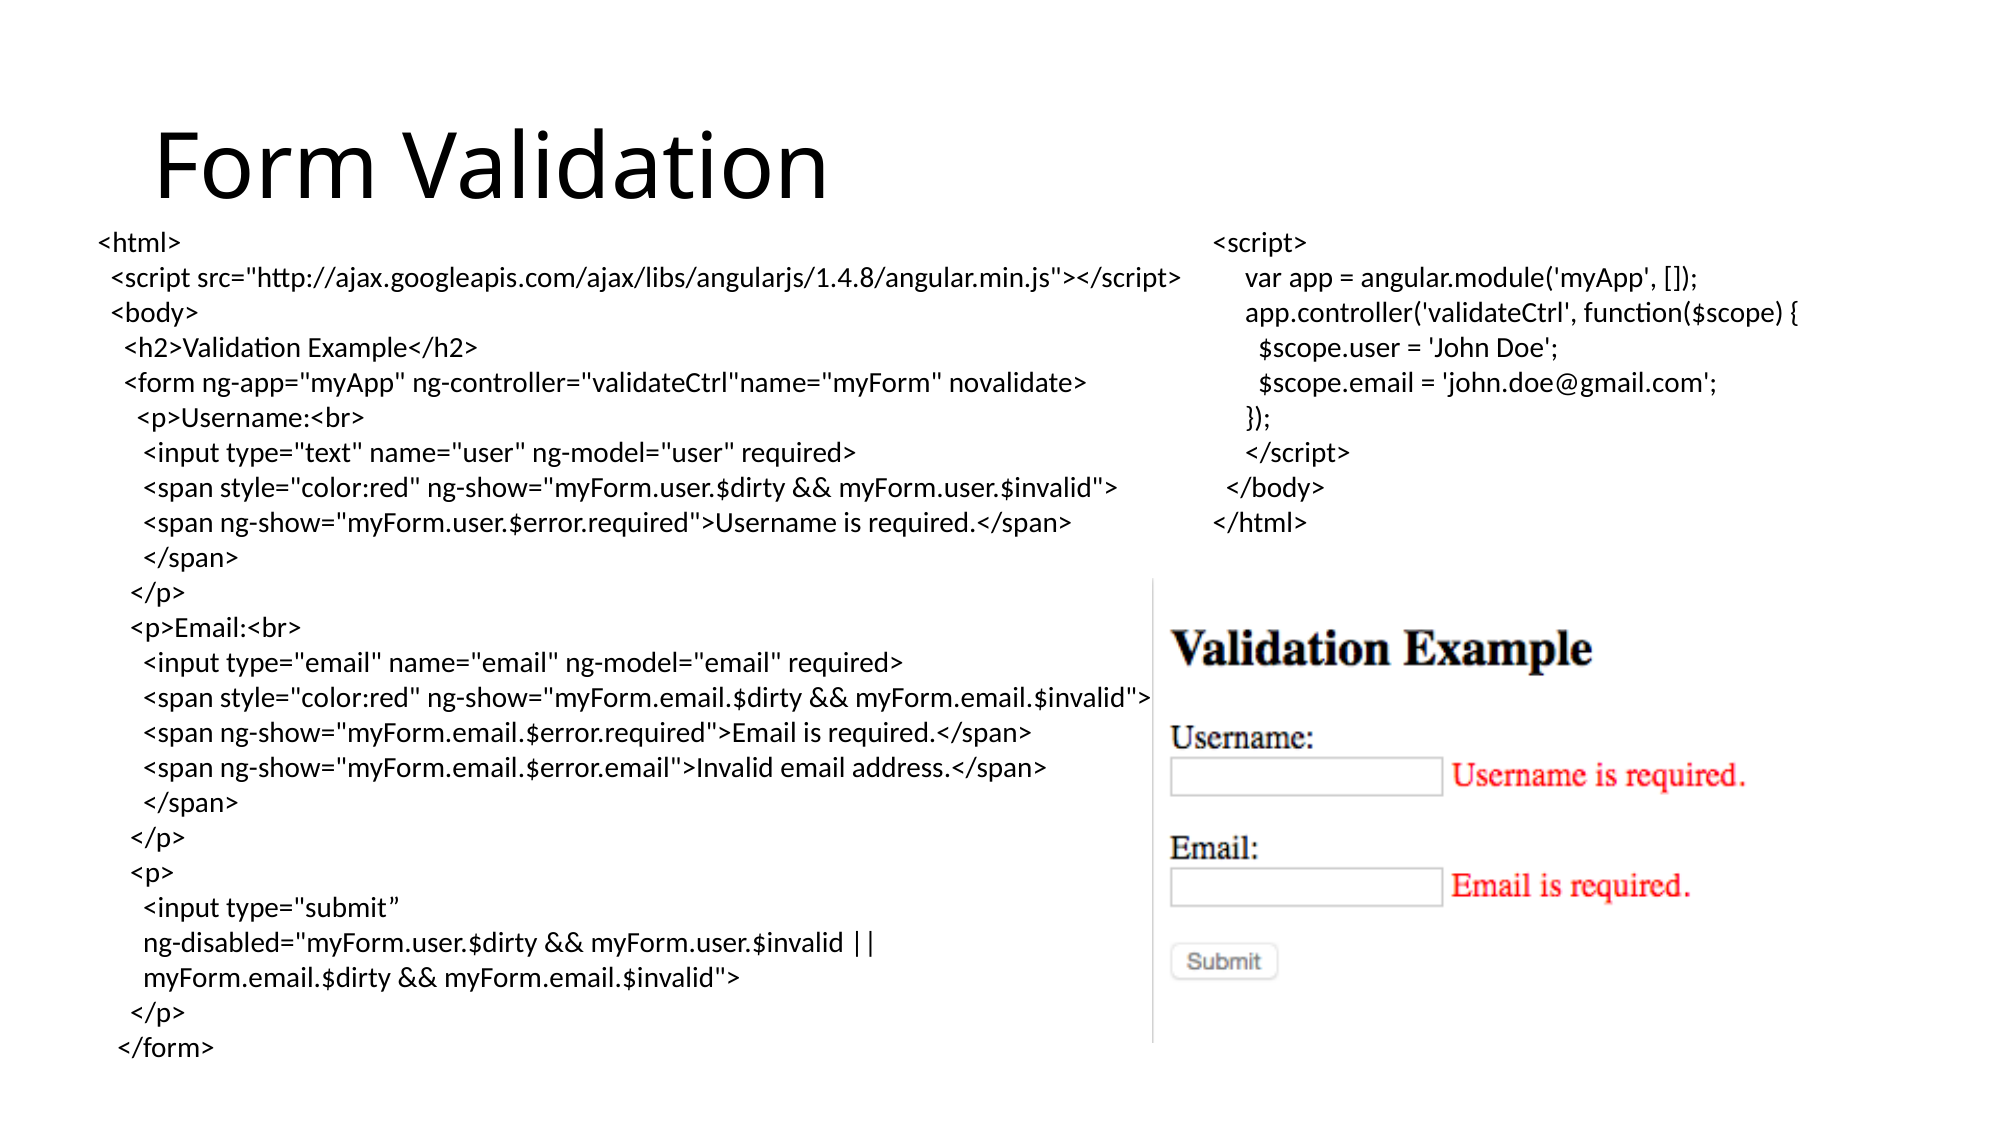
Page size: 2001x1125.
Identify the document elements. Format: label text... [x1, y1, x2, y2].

text_box <script> var app = angular.module('myApp', []); app.controller('validateCtrl', function($scope) { $scope.user = 'John Doe'; $scope.email = 'john.doe@gmail.com'; }); </script> </body> </html> [1197, 216, 1932, 546]
text_box <html> <script src="http://ajax.googleapis.com/ajax/libs/angularjs/1.4.8/angular.min.js"></script> <body> <h2>Validation Example</h2> <form ng-app="myApp" ng-controller="validateCtrl"name="myForm" novalidate> <p>Username:<br> <input type="text" name="user" ng-model="user" required> <span style="color:red" ng-show="myForm.user.$dirty && myForm.user.$invalid"> <span ng-show="myForm.user.$error.required">Username is required.</span> </span> </p> <p>Email:<br> <input type="email" name="email" ng-model="email" required> <span style="color:red" ng-show="myForm.email.$dirty && myForm.email.$invalid"> <span ng-show="myForm.email.$error.required">Email is required.</span> <span ng-show="myForm.email.$error.email">Invalid email address.</span> </span> </p> <p> <input type="submit” ng-disabled="myForm.user.$dirty && myForm.user.$invalid || myForm.email.$dirty && myForm.email.$invalid"> </p> </form> [82, 216, 1249, 1071]
title Form Validation [137, 59, 1863, 216]
picture [1152, 578, 1978, 1044]
